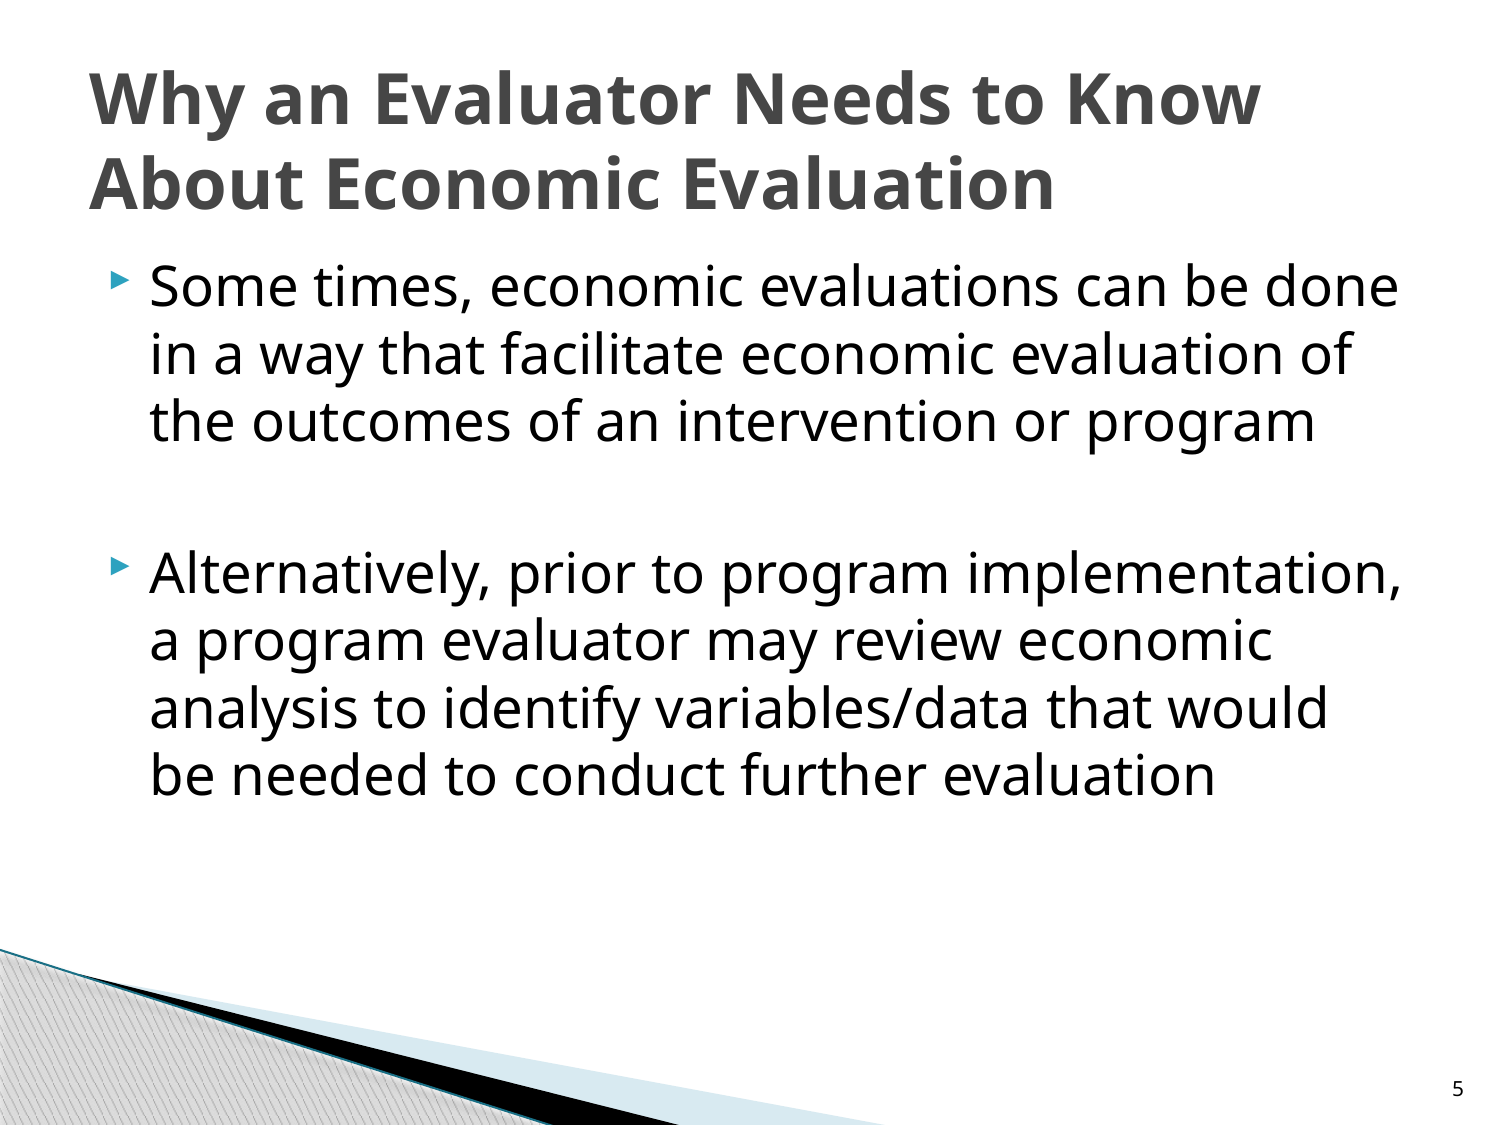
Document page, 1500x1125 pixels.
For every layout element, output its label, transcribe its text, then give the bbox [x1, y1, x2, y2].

slide_number 5 [1418, 1051, 1479, 1112]
title Why an Evaluator Needs to Know About Economic Evaluation [75, 45, 1425, 233]
list Some times, economic evaluations can be done in a way that facilitate economic evaluation of the outcomes of an intervention or program Alternatively, prior to program implementation, a program evaluator may review economic analysis to identify variables/data that would be needed to conduct further evaluation [75, 243, 1425, 986]
